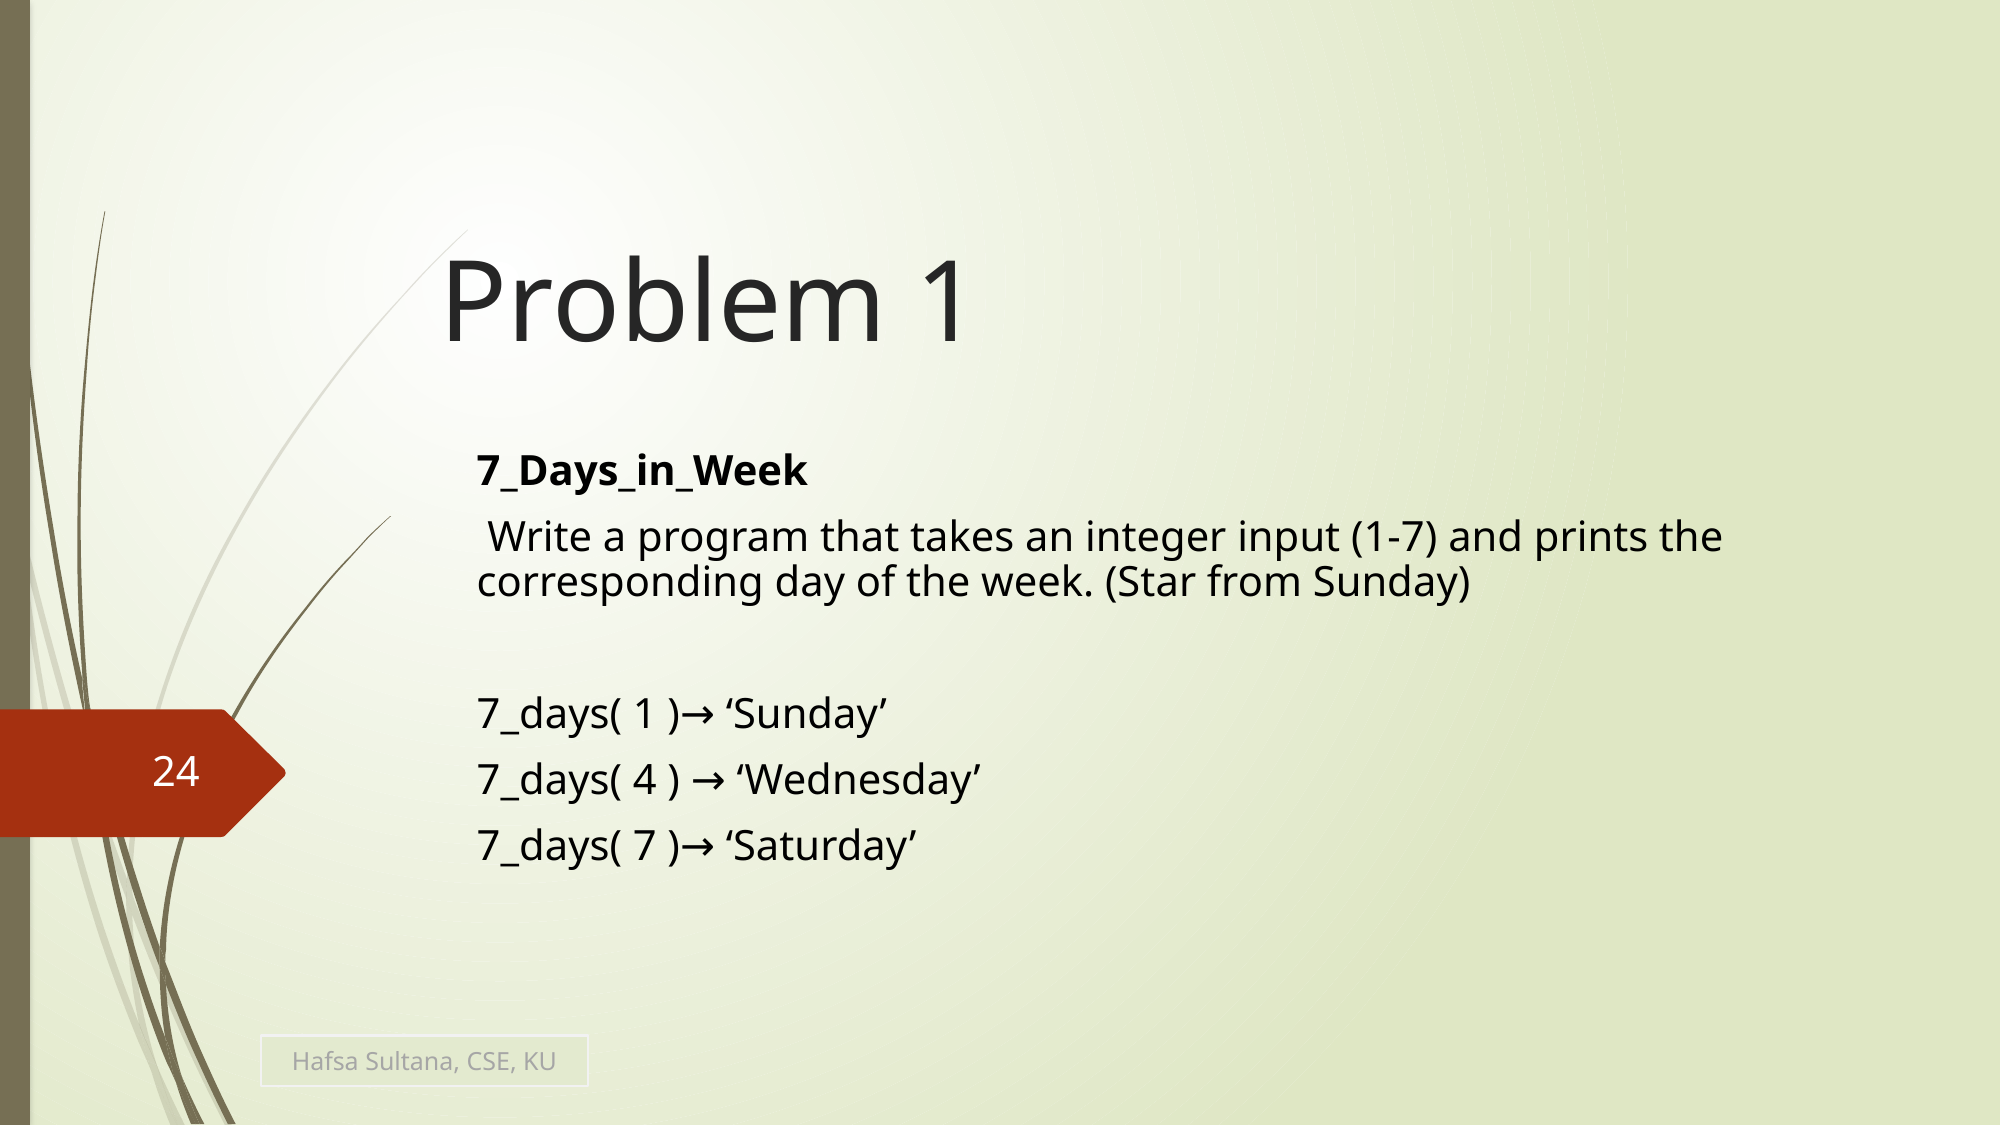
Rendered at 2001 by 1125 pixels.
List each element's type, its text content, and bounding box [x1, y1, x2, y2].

text_box Hafsa Sultana, CSE, KU [260, 1034, 589, 1087]
subtitle 7_Days_in_Week Write a program that takes an integer input (1-7) and prints the corresponding day of the week. (Star from Sunday) 7_days( 1 )→ ‘Sunday’ 7_days( 4 ) → ‘Wednesday’ 7_days( 7 )→ ‘Saturday’ [461, 441, 1817, 1013]
title Problem 1 [424, 0, 1888, 372]
slide_number 24 [87, 743, 216, 803]
